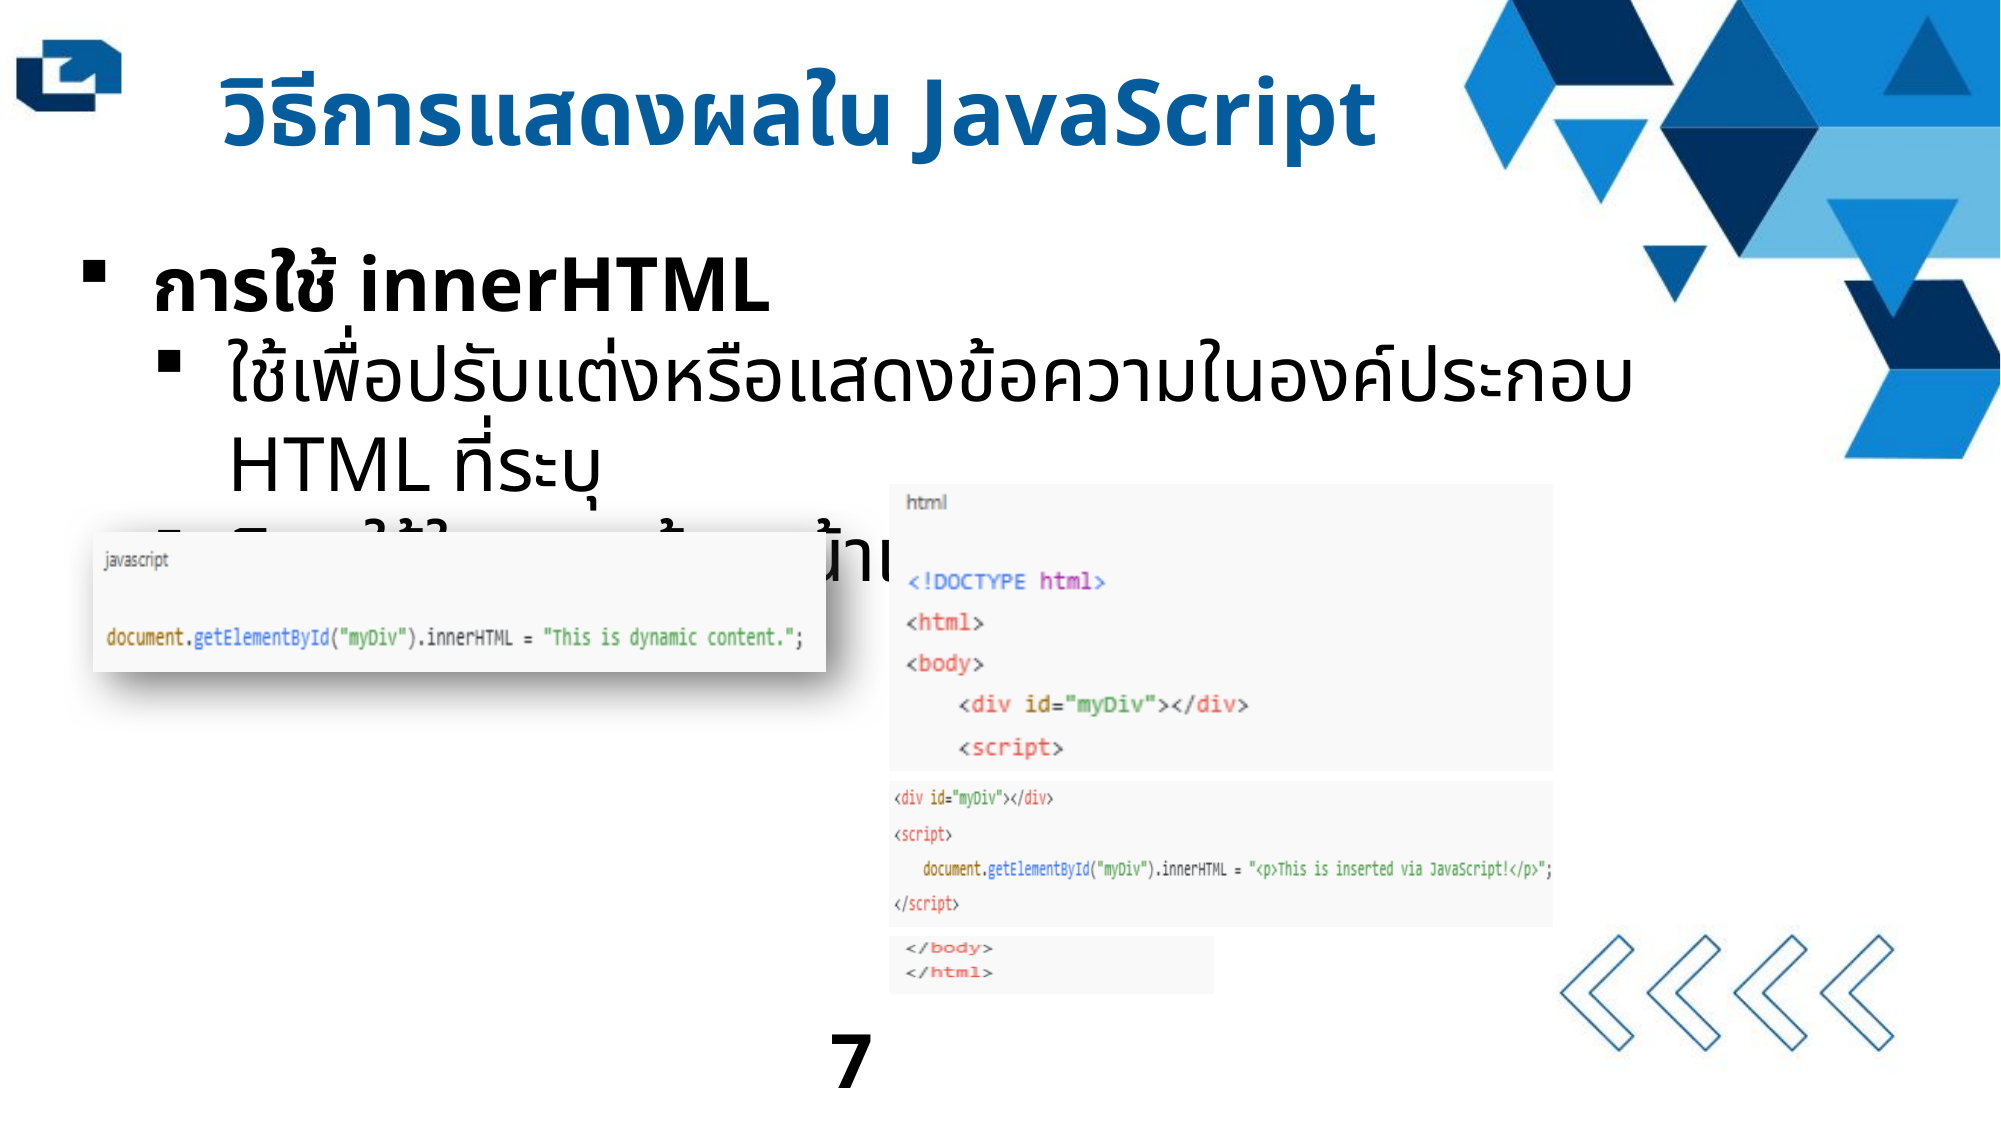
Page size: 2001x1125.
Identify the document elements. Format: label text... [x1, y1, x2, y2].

text_box วิธีการแสดงผลใน JavaScript [129, 31, 1471, 164]
picture [0, 0, 2001, 1125]
text_box การใช้ innerHTML ใช้เพื่อปรับแต่งหรือแสดงข้อความในองค์ประกอบ HTML ที่ระบุ นิยมใช้ในการสร้างหน้าแบบไดนามิก [62, 228, 1822, 604]
slide_number 7 [626, 1035, 1077, 1096]
